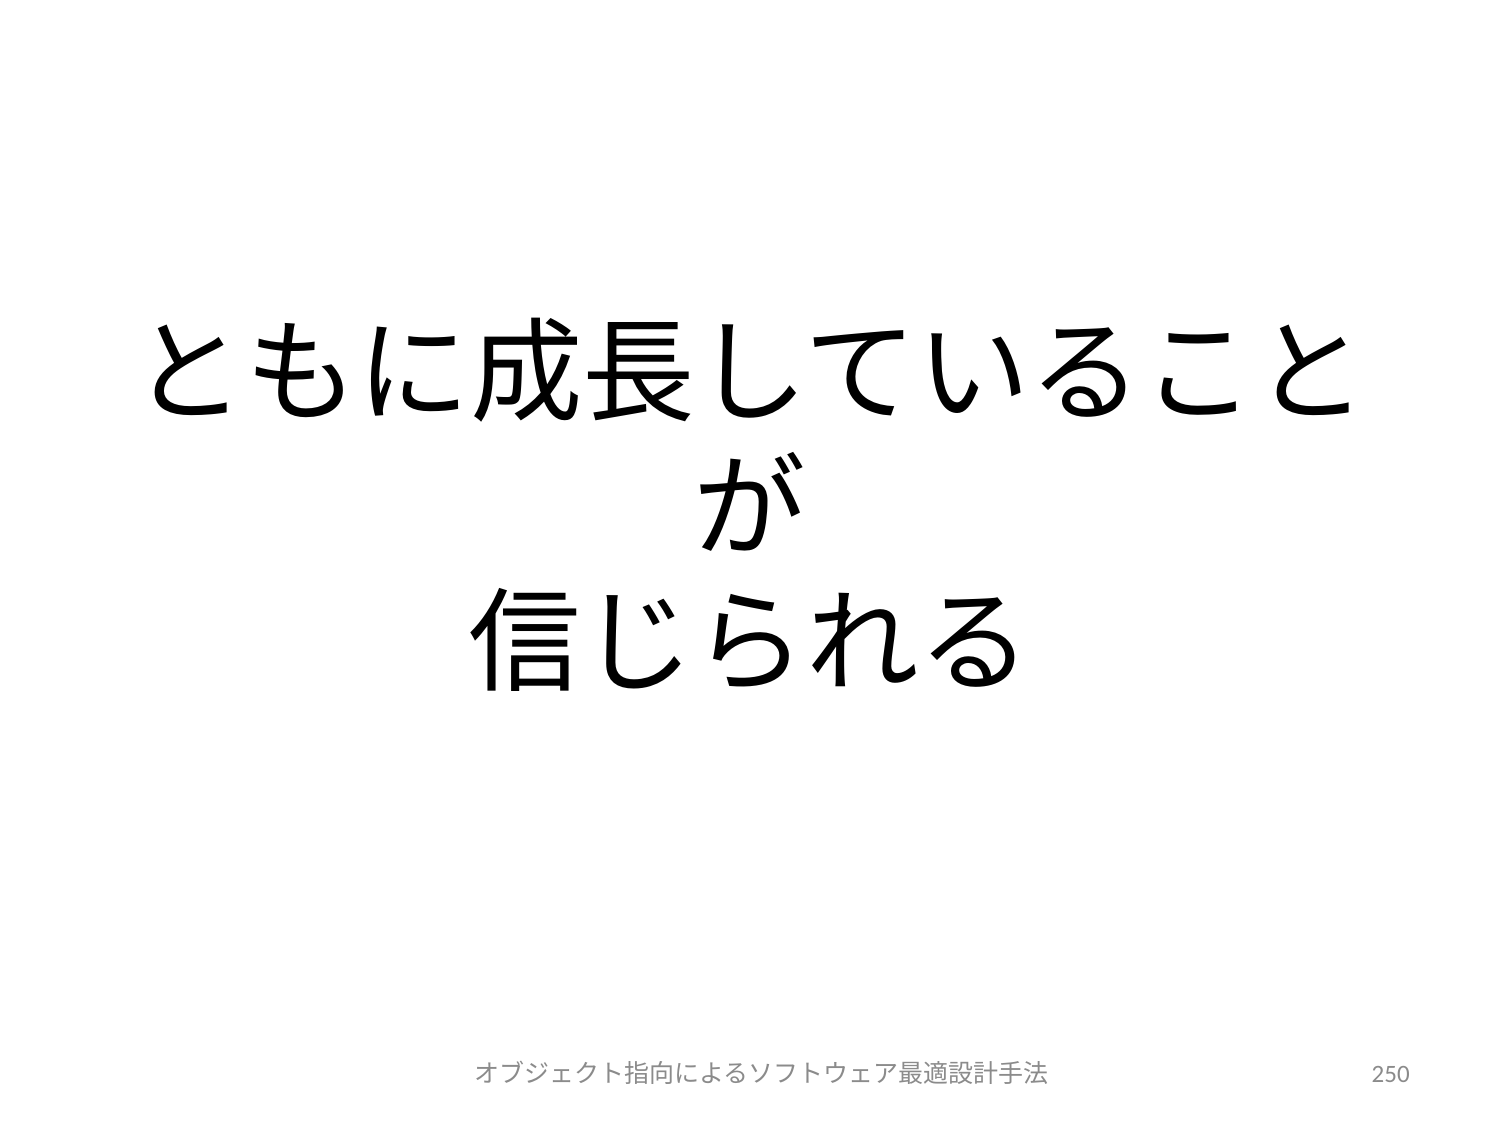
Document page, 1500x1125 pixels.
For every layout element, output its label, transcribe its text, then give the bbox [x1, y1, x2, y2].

slide_number 250 [1300, 1042, 1425, 1103]
title ともに成長していることが 信じられる [75, 45, 1425, 961]
footer オブジェクト指向によるソフトウェア最適設計手法 [257, 1042, 1266, 1103]
